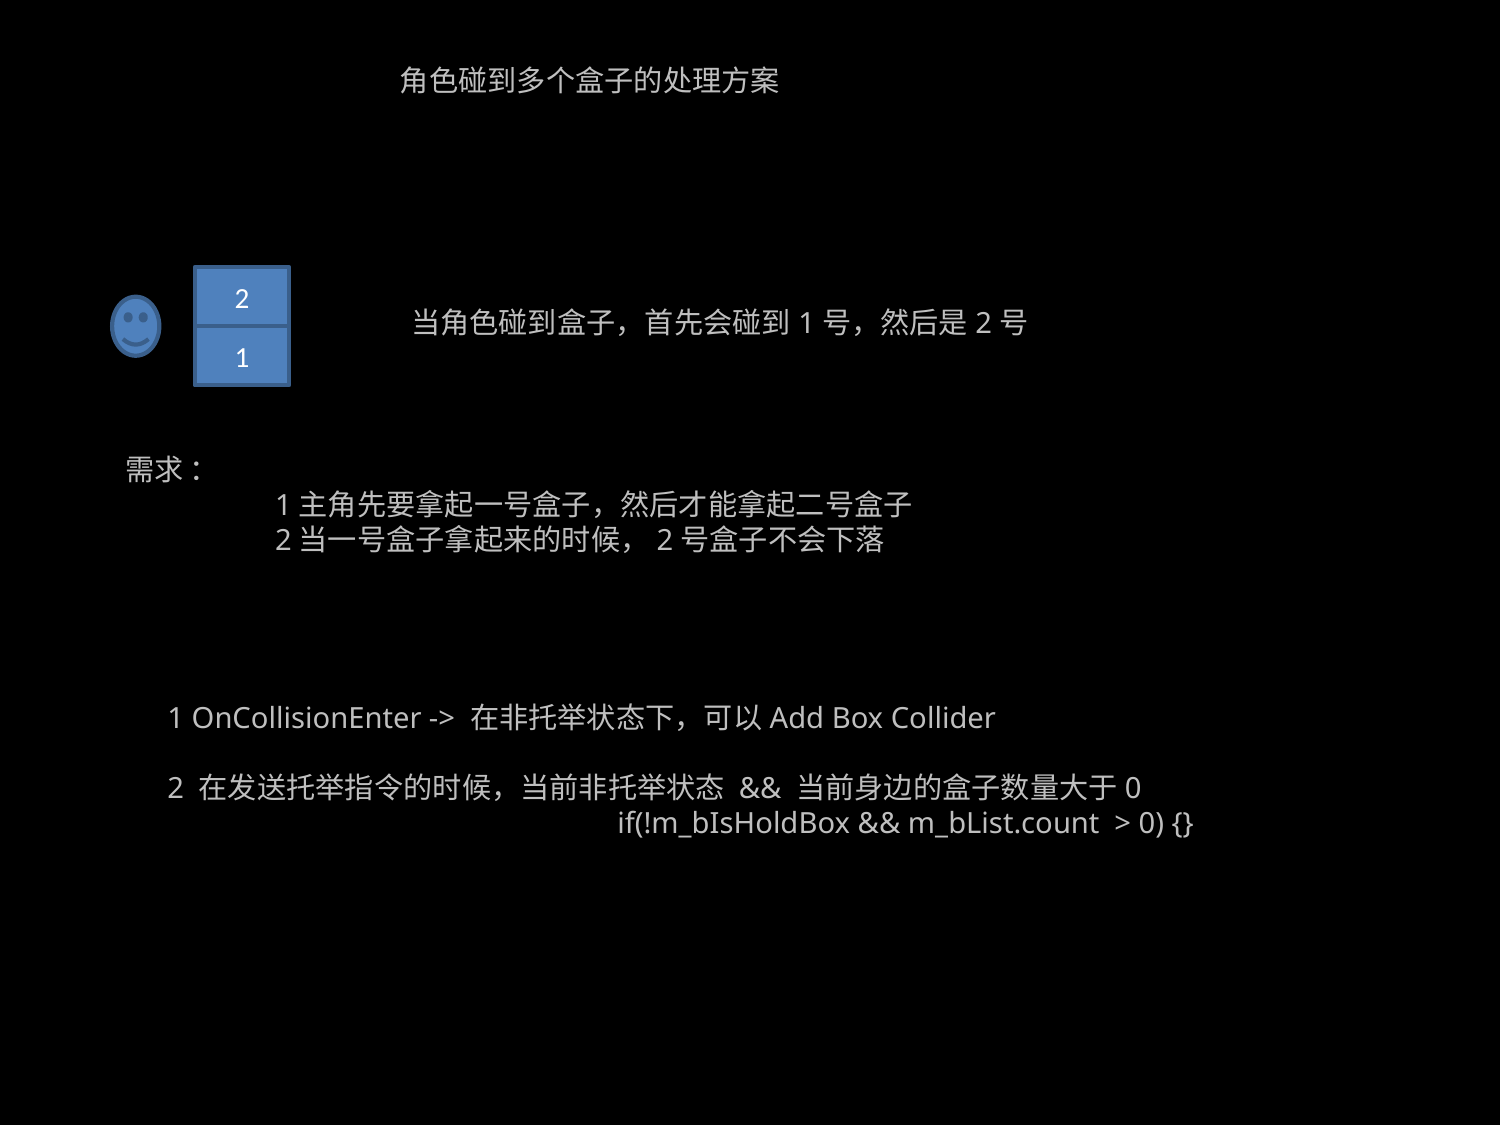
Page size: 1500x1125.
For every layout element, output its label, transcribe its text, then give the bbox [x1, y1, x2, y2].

text_box 当角色碰到盒子，首先会碰到1号，然后是2号 [396, 296, 1044, 347]
text_box 需求 ： 1主角先要拿起一号盒子，然后才能拿起二号盒子 2当一号盒子拿起来的时候，2号盒子不会下落 [110, 444, 928, 564]
text_box 角色碰到多个盒子的处理方案 [385, 54, 796, 105]
text_box 2 [193, 265, 291, 328]
text_box 1 OnCollisionEnter -> 在非托举状态下，可以Add Box Collider 2 在发送托举指令的时候，当前非托举状态 && 当前身边的盒子数量大于0 if(!m_bIsHoldBox && m_bList.count > 0) {} [152, 692, 1209, 882]
text_box [109, 294, 162, 358]
text_box 1 [193, 328, 291, 387]
